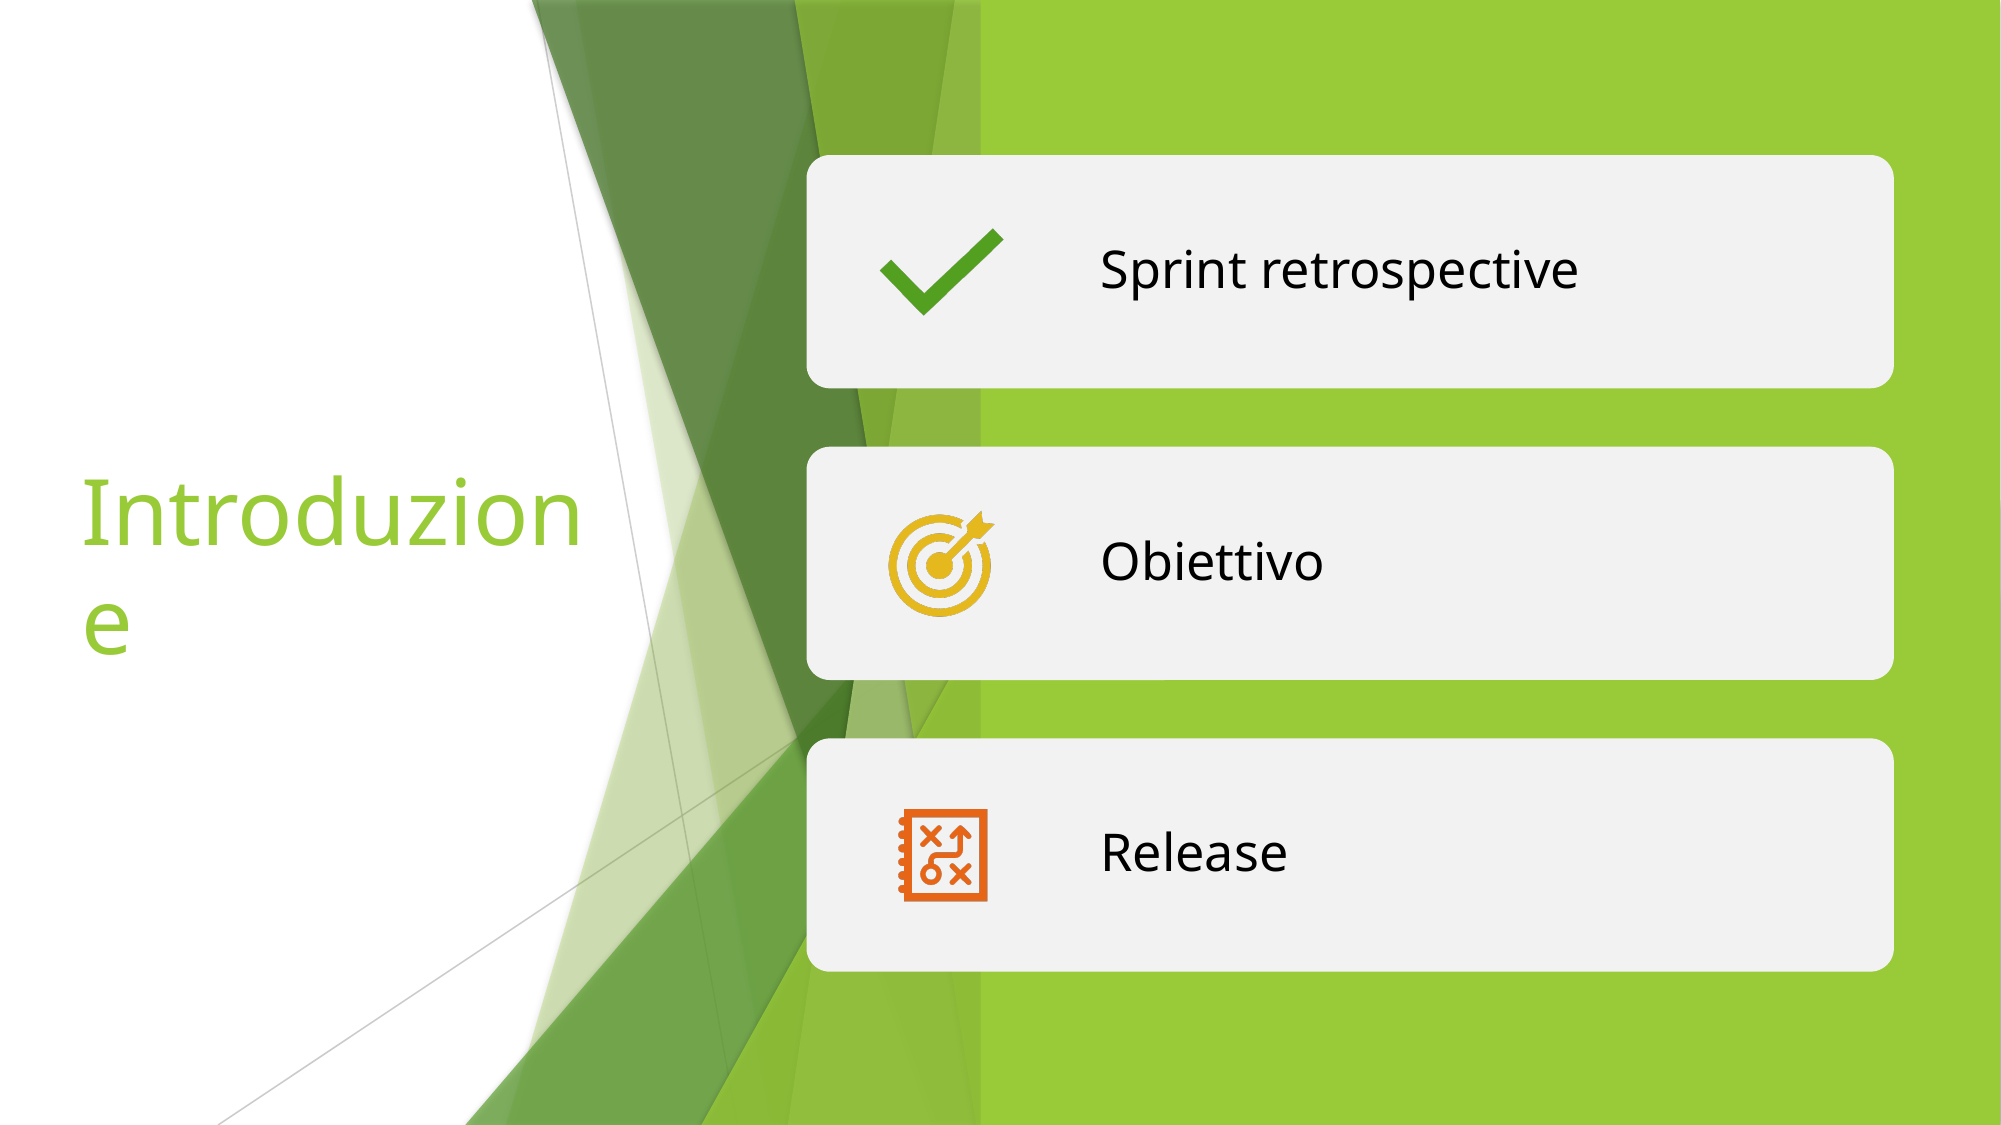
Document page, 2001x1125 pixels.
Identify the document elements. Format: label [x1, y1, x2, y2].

text_box [0, 0, 214, 1125]
text_box [1003, 0, 2000, 1125]
text_box [805, 154, 1895, 973]
text_box [217, 0, 1001, 1125]
